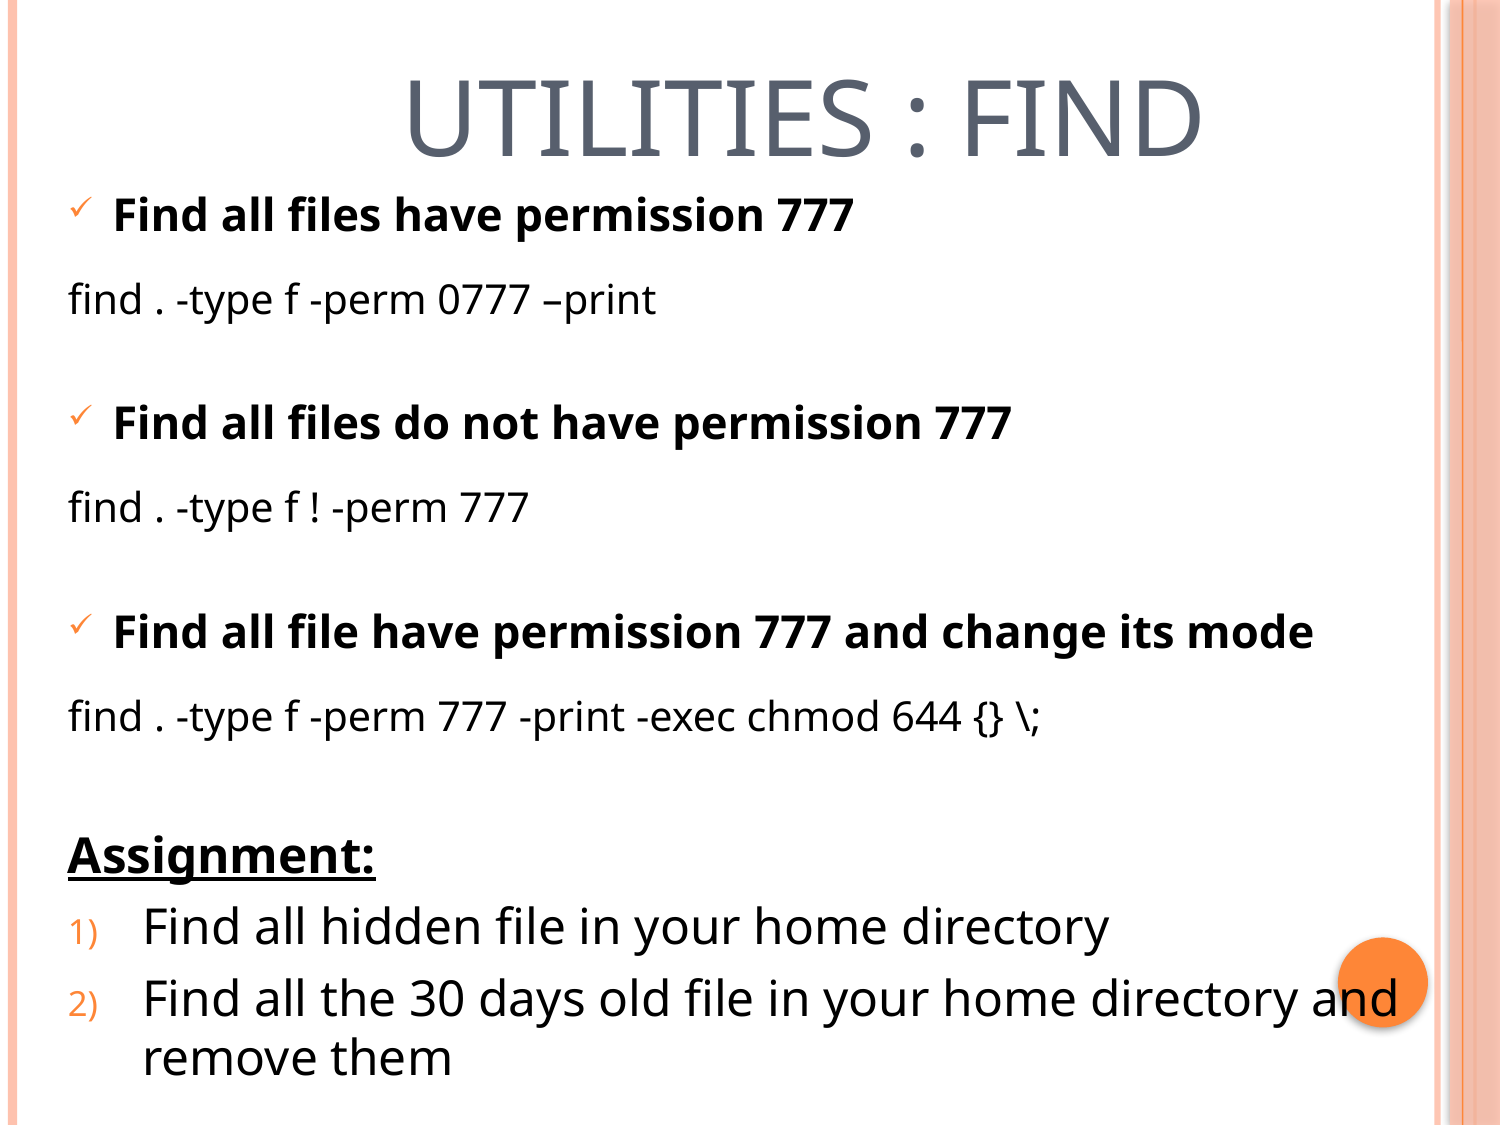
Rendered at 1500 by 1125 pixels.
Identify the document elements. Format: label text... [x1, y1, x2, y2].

title Utilities : find [123, 42, 1486, 184]
list Find all files have permission 777 find . -type f -perm 0777 –print Find all files do not have permission 777 find . -type f ! -perm 777 Find all file have permission 777 and change its mode find . -type f -perm 777 -print -exec chmod 644 {} \; Assignment: Find all hidden file in your home directory Find all the 30 days old file in your home directory and remove them [53, 184, 1489, 1094]
